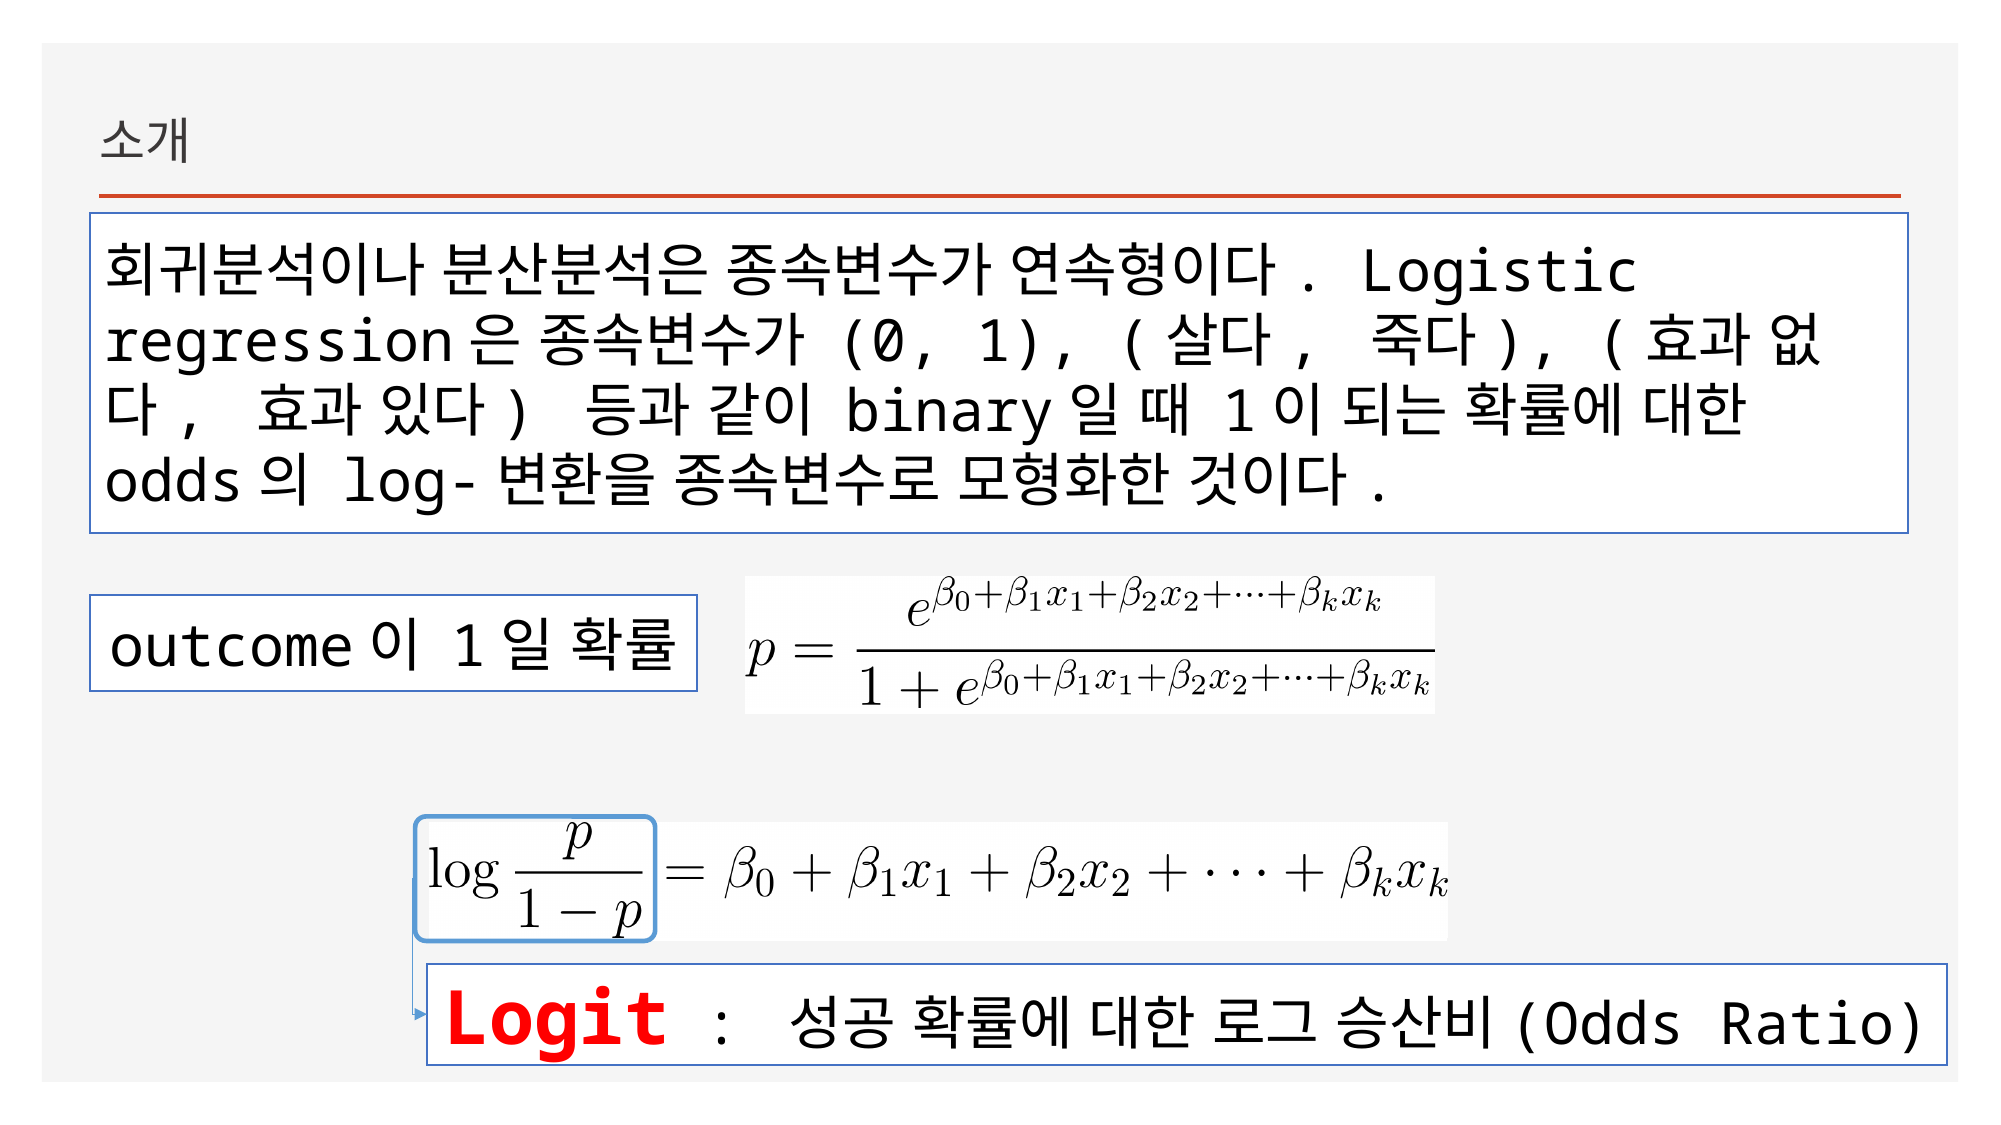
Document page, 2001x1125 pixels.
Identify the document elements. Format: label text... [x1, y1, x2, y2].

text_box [415, 878, 427, 1015]
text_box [742, 572, 1437, 715]
text_box outcome이 1일 확률 [89, 594, 698, 692]
text_box 회귀분석이나 분산분석은 종속변수가 연속형이다. Logistic regression은 종속변수가 (0, 1), (살다, 죽다), (효과 없다, 효과 있다) 등과 같이 binary일 때 1이 되는 확률에 대한 odds의 log-변환을 종속변수로 모형화한 것이다. [89, 212, 1909, 534]
list 소개 [84, 72, 813, 178]
text_box [414, 815, 652, 878]
text_box Logit : 성공 확률에 대한 로그 승산비(Odds Ratio) [426, 963, 1948, 1066]
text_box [426, 818, 1450, 941]
